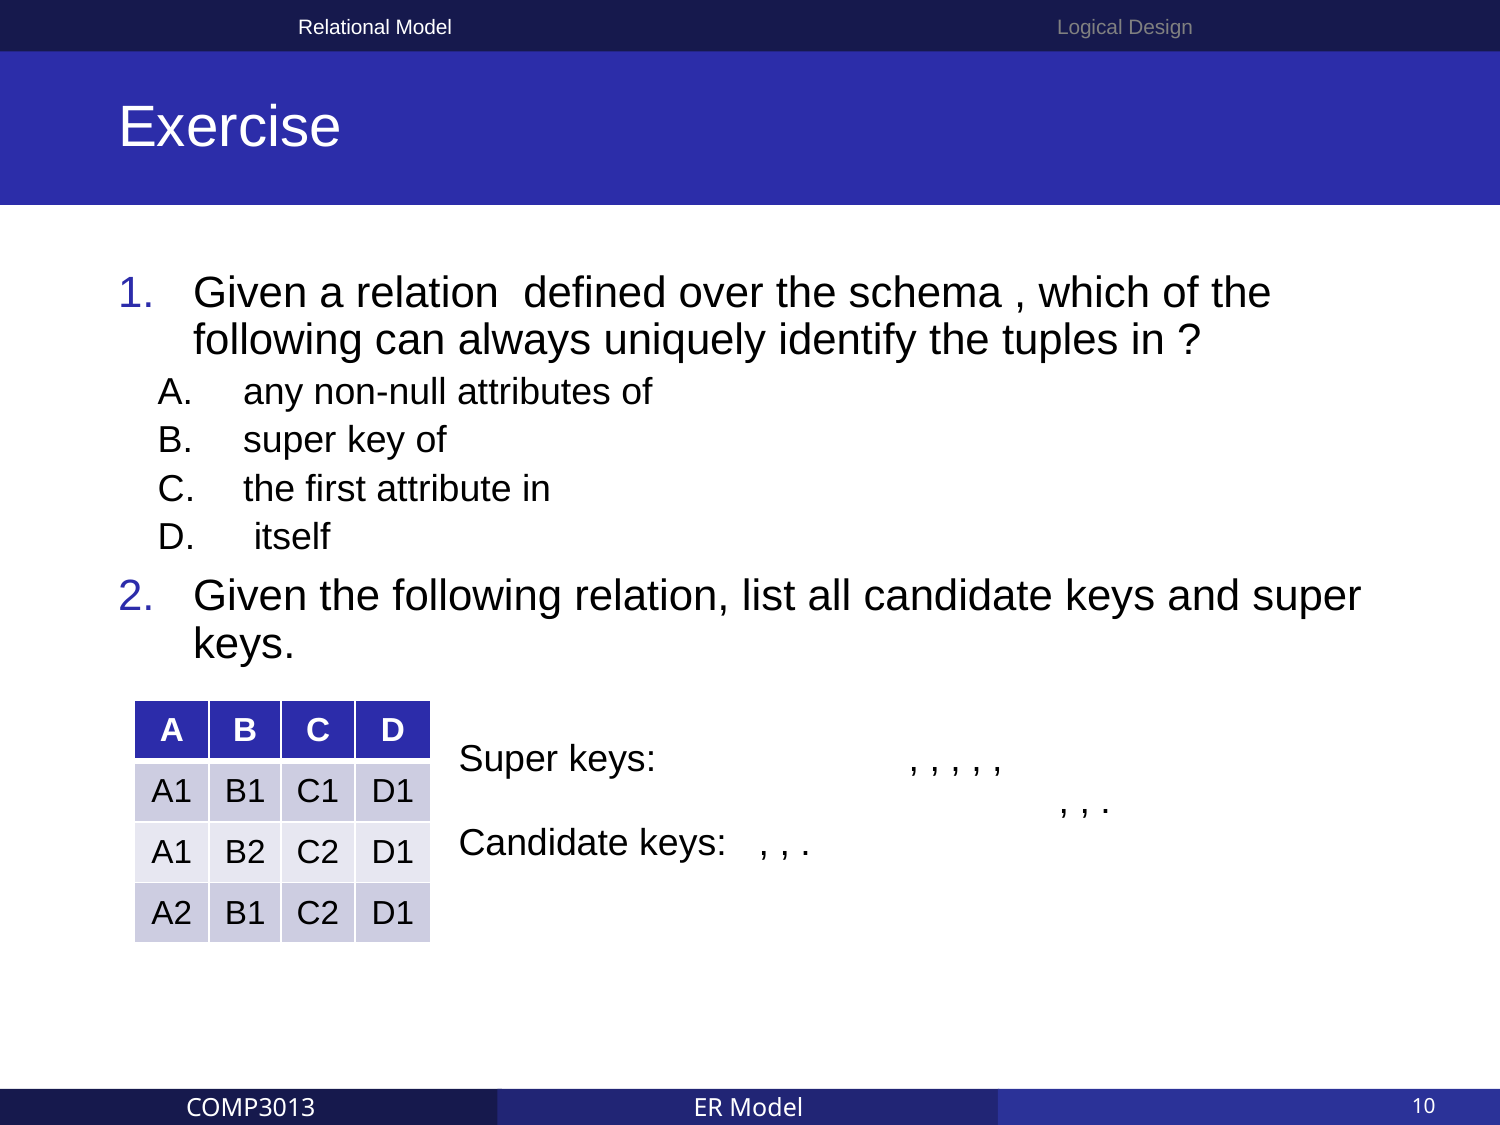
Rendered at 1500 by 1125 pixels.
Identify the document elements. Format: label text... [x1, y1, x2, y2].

table_cell D1 [356, 883, 430, 942]
table_cell B2 [210, 823, 280, 882]
table_cell D1 [356, 764, 430, 821]
text_box Relational Model [0, 0, 749, 53]
title Exercise [103, 57, 1397, 197]
table_cell C2 [282, 823, 354, 882]
table_cell A1 [135, 764, 208, 821]
table_cell B1 [210, 764, 280, 821]
table_cell A2 [135, 883, 208, 942]
table_cell D1 [356, 823, 430, 882]
table_cell C2 [282, 883, 354, 942]
table_header D [356, 701, 430, 758]
text_box Logical Design [749, 0, 1500, 53]
table_cell B1 [210, 883, 280, 942]
table_header C [282, 701, 354, 758]
table_header B [210, 701, 280, 758]
table_cell A1 [135, 823, 208, 882]
table_header A [135, 701, 208, 758]
table_cell C1 [282, 764, 354, 821]
